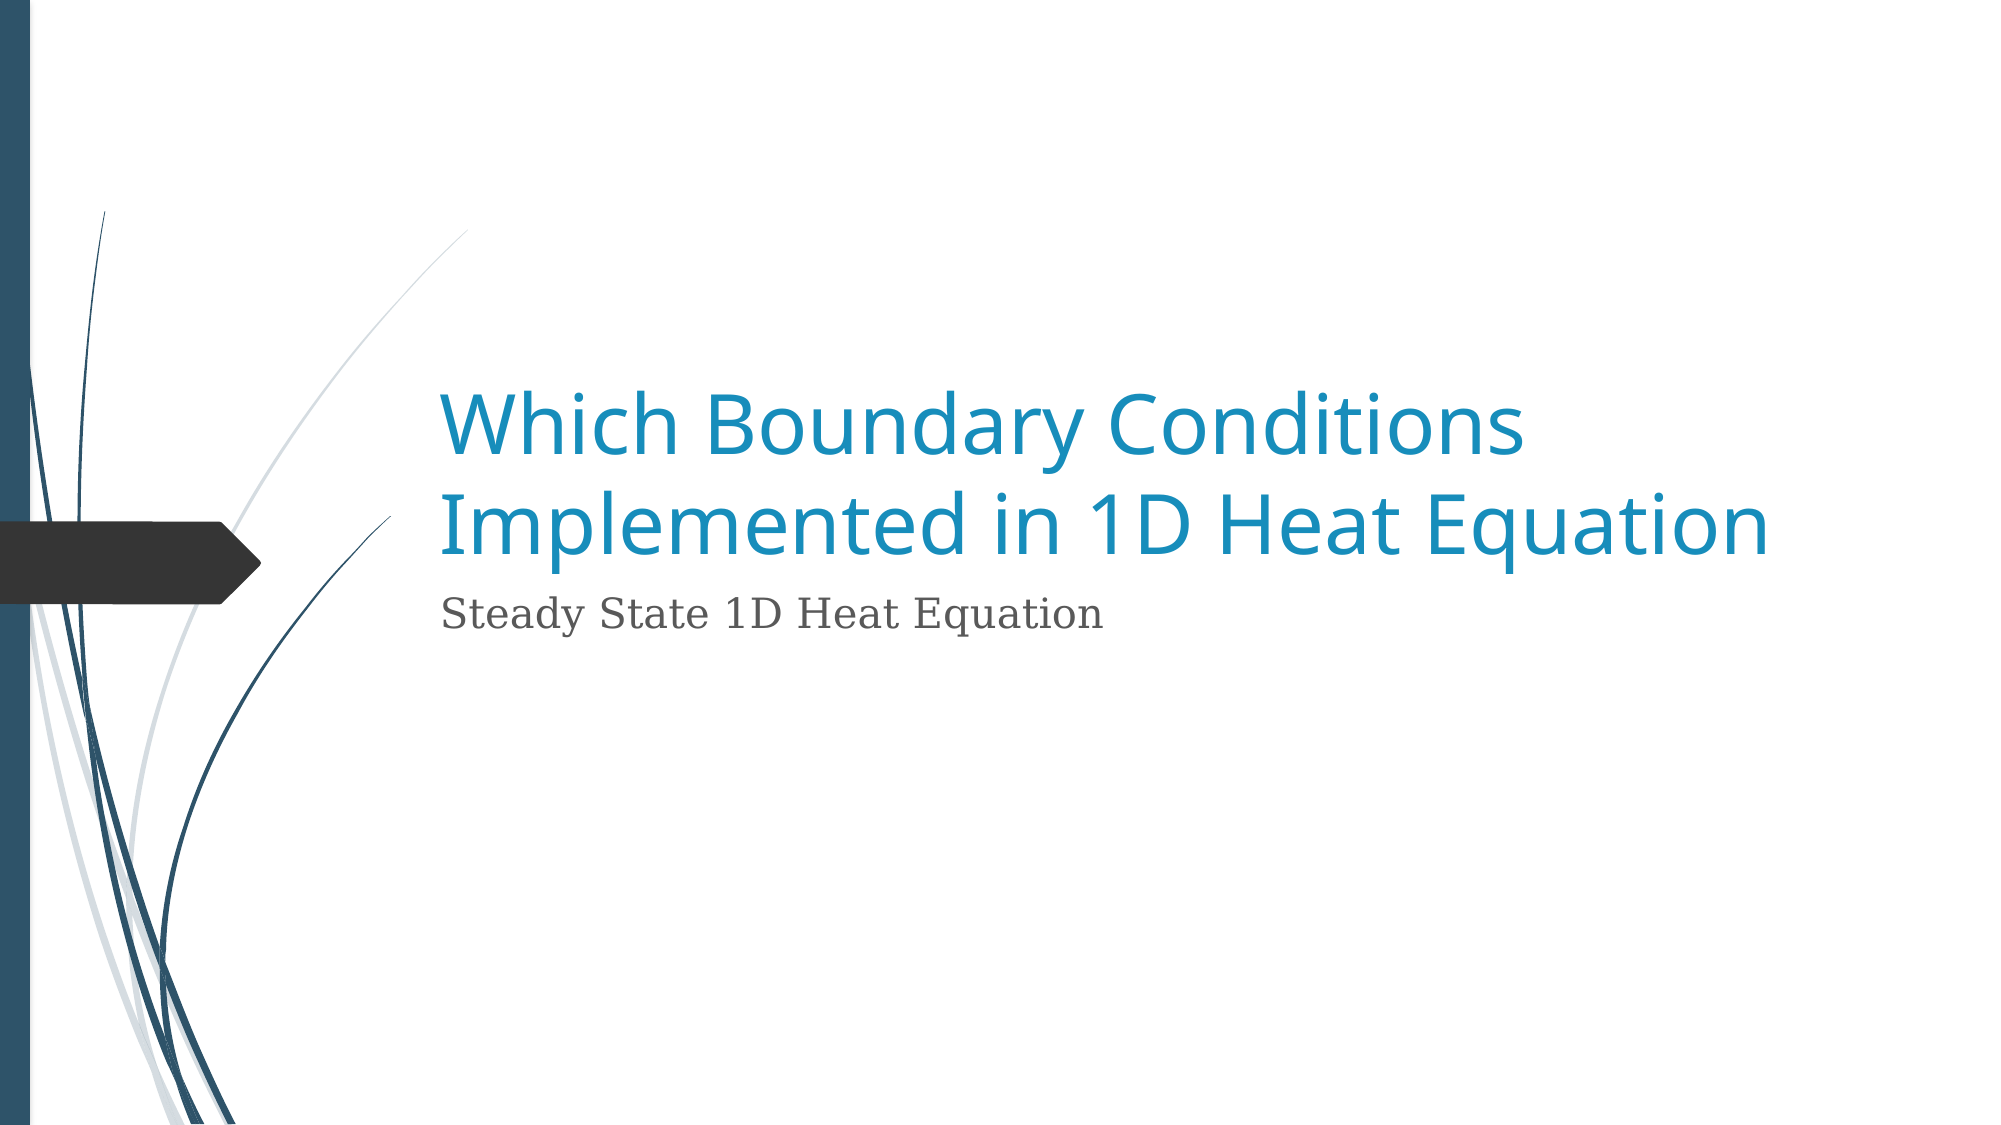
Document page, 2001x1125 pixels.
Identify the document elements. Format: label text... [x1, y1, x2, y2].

title Which Boundary Conditions Implemented in 1D Heat Equation [424, 337, 1888, 579]
